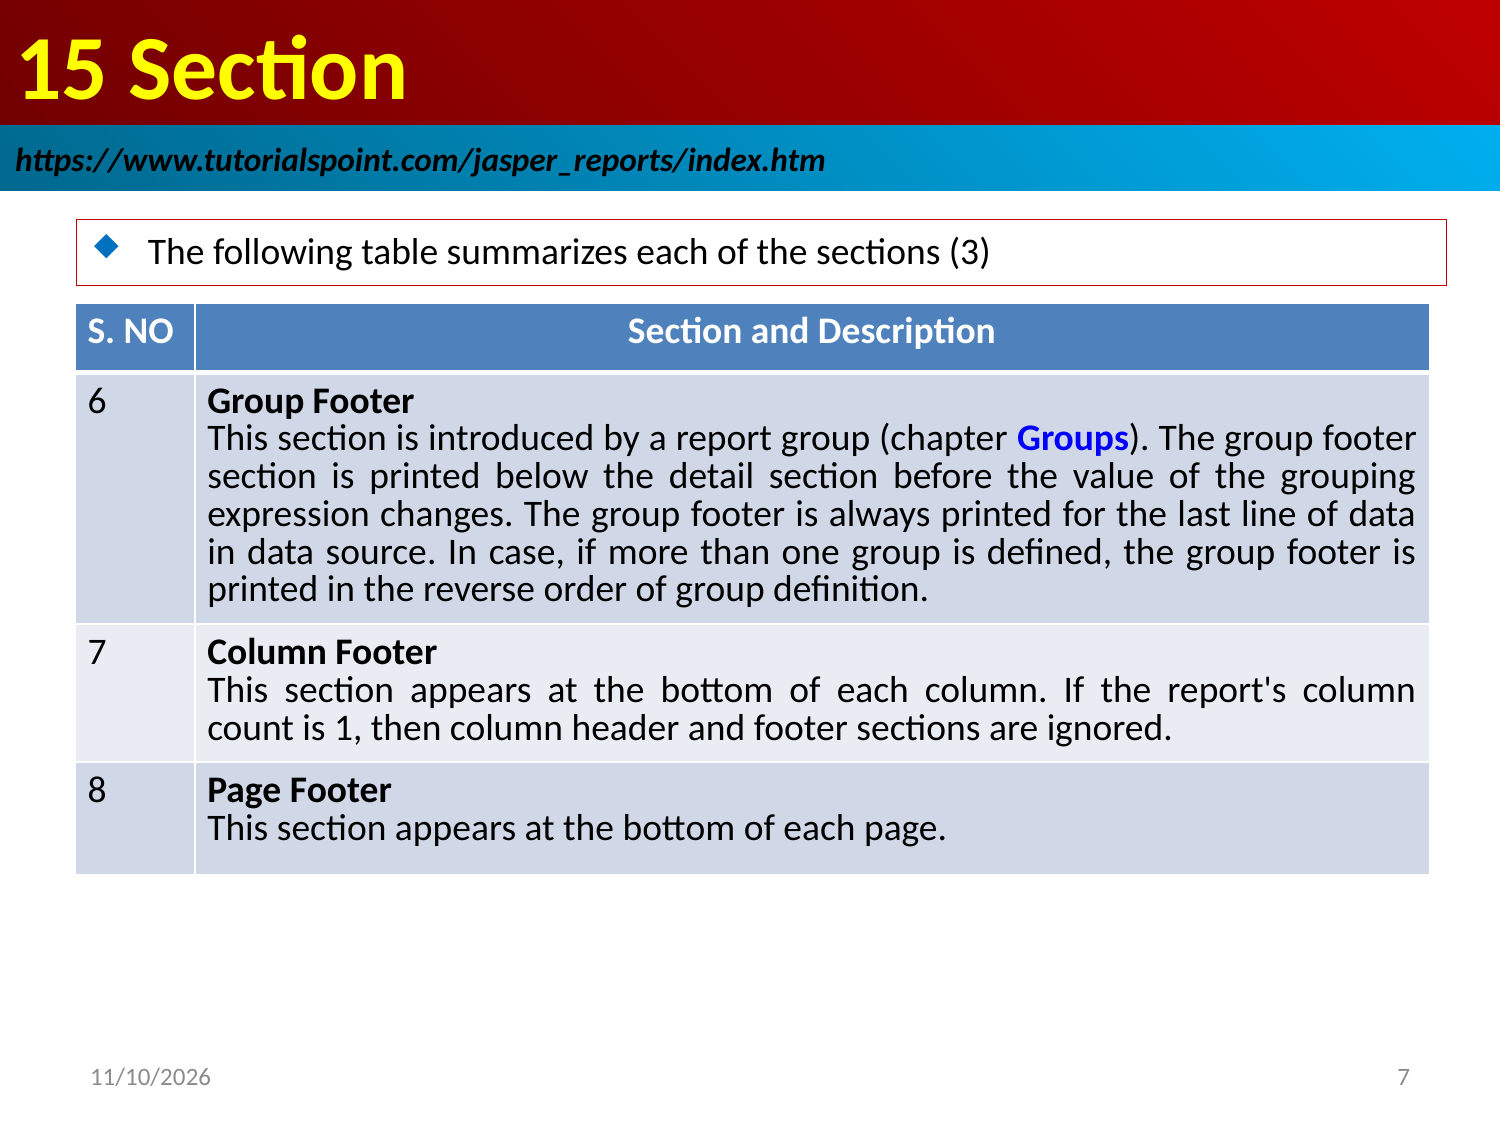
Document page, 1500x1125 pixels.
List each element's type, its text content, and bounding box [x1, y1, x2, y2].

table_cell Group Footer This section is introduced by a report group (chapter Groups). The group footer section is printed below the detail section before the value of the grouping expression changes. The group footer is always printed for the last line of data in data source. In case, if more than one group is defined, the group footer is printed in the reverse order of group definition. [196, 375, 1429, 623]
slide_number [75, 1042, 425, 1109]
table_header Section and Description [196, 304, 1429, 370]
table_cell Column Footer This section appears at the bottom of each column. If the report's column count is 1, then column header and footer sections are ignored. [196, 625, 1429, 761]
table_cell Page Footer This section appears at the bottom of each page. [196, 763, 1429, 874]
table_cell 6 [76, 375, 194, 623]
text_box https://www.tutorialspoint.com/jasper_reports/index.htm [0, 125, 1500, 191]
table_cell 8 [76, 763, 194, 874]
slide_number 7 [1074, 1042, 1425, 1109]
subtitle The following table summarizes each of the sections (3) [76, 219, 1447, 286]
table_cell 7 [76, 625, 194, 761]
table_header S. NO [76, 304, 194, 370]
title 15 Section [0, 0, 1500, 125]
